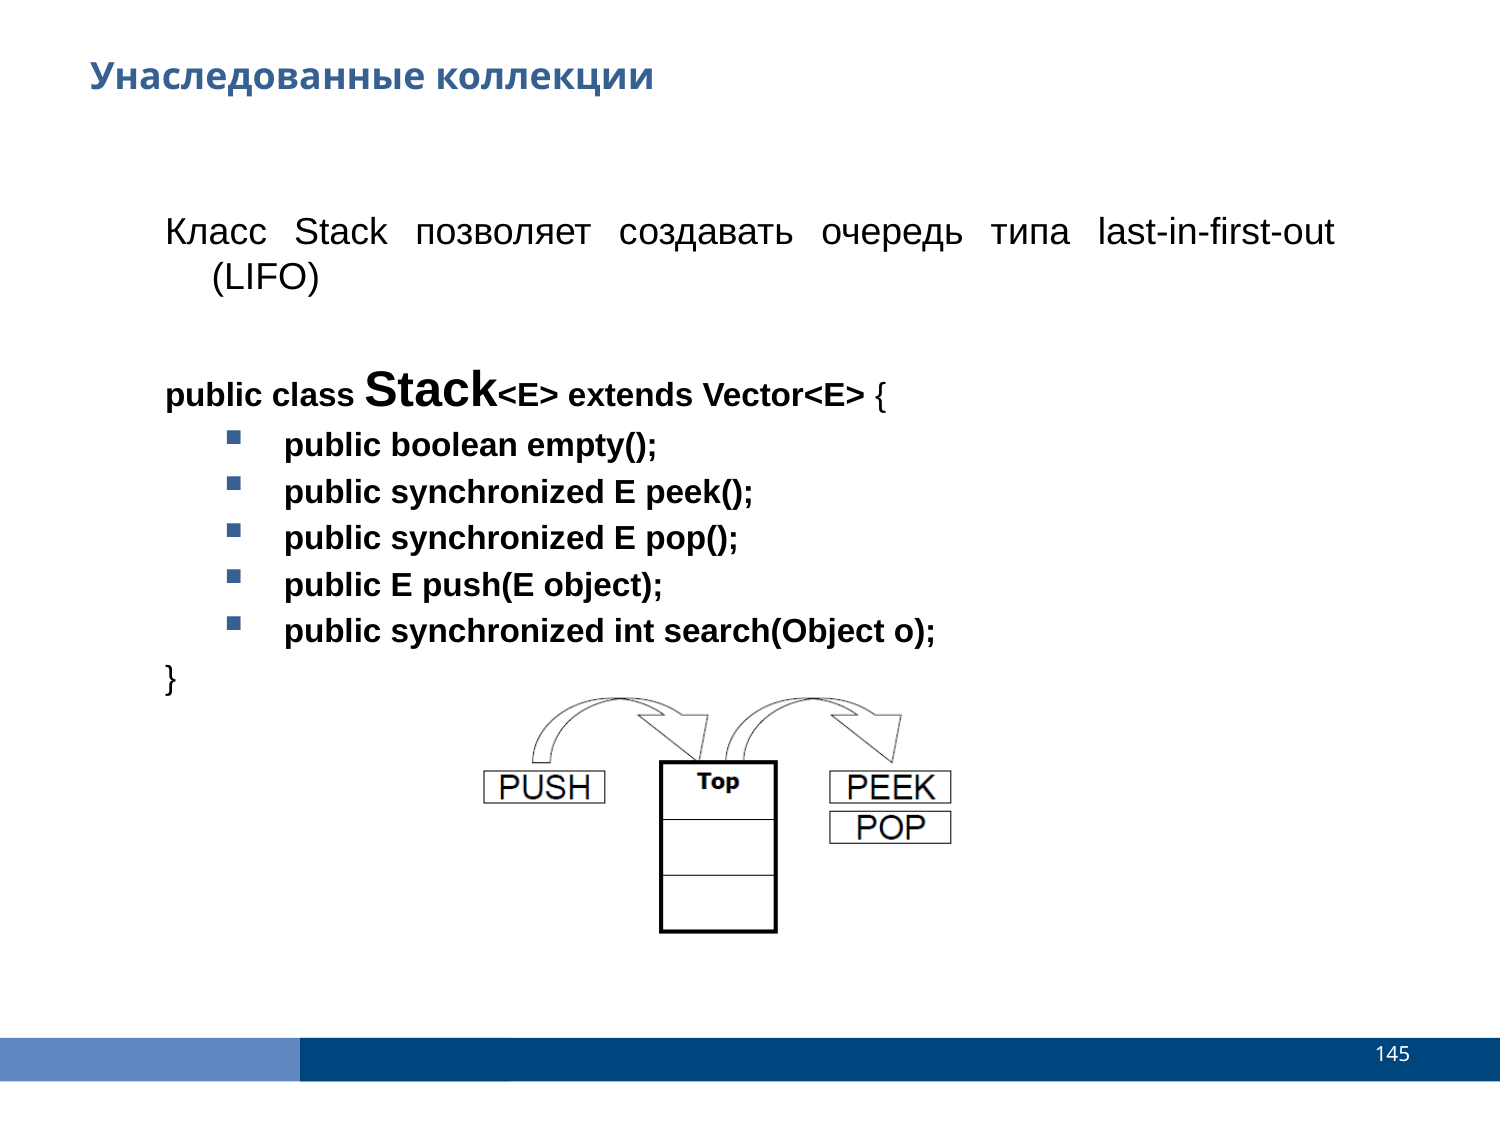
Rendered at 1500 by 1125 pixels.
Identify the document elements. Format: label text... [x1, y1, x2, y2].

text_box Унаследованные коллекции [75, 45, 1425, 163]
picture [468, 691, 973, 946]
text_box Класс Stack позволяет создавать очередь типа last-in-first-out (LIFO) public class Stack<E> extends Vector<E> { public boolean empty(); public synchronized E peek(); public synchronized E pop(); public E push(E object); public synchronized int search(Object o); } [150, 199, 1350, 988]
text_box <number> [1262, 1025, 1425, 1085]
